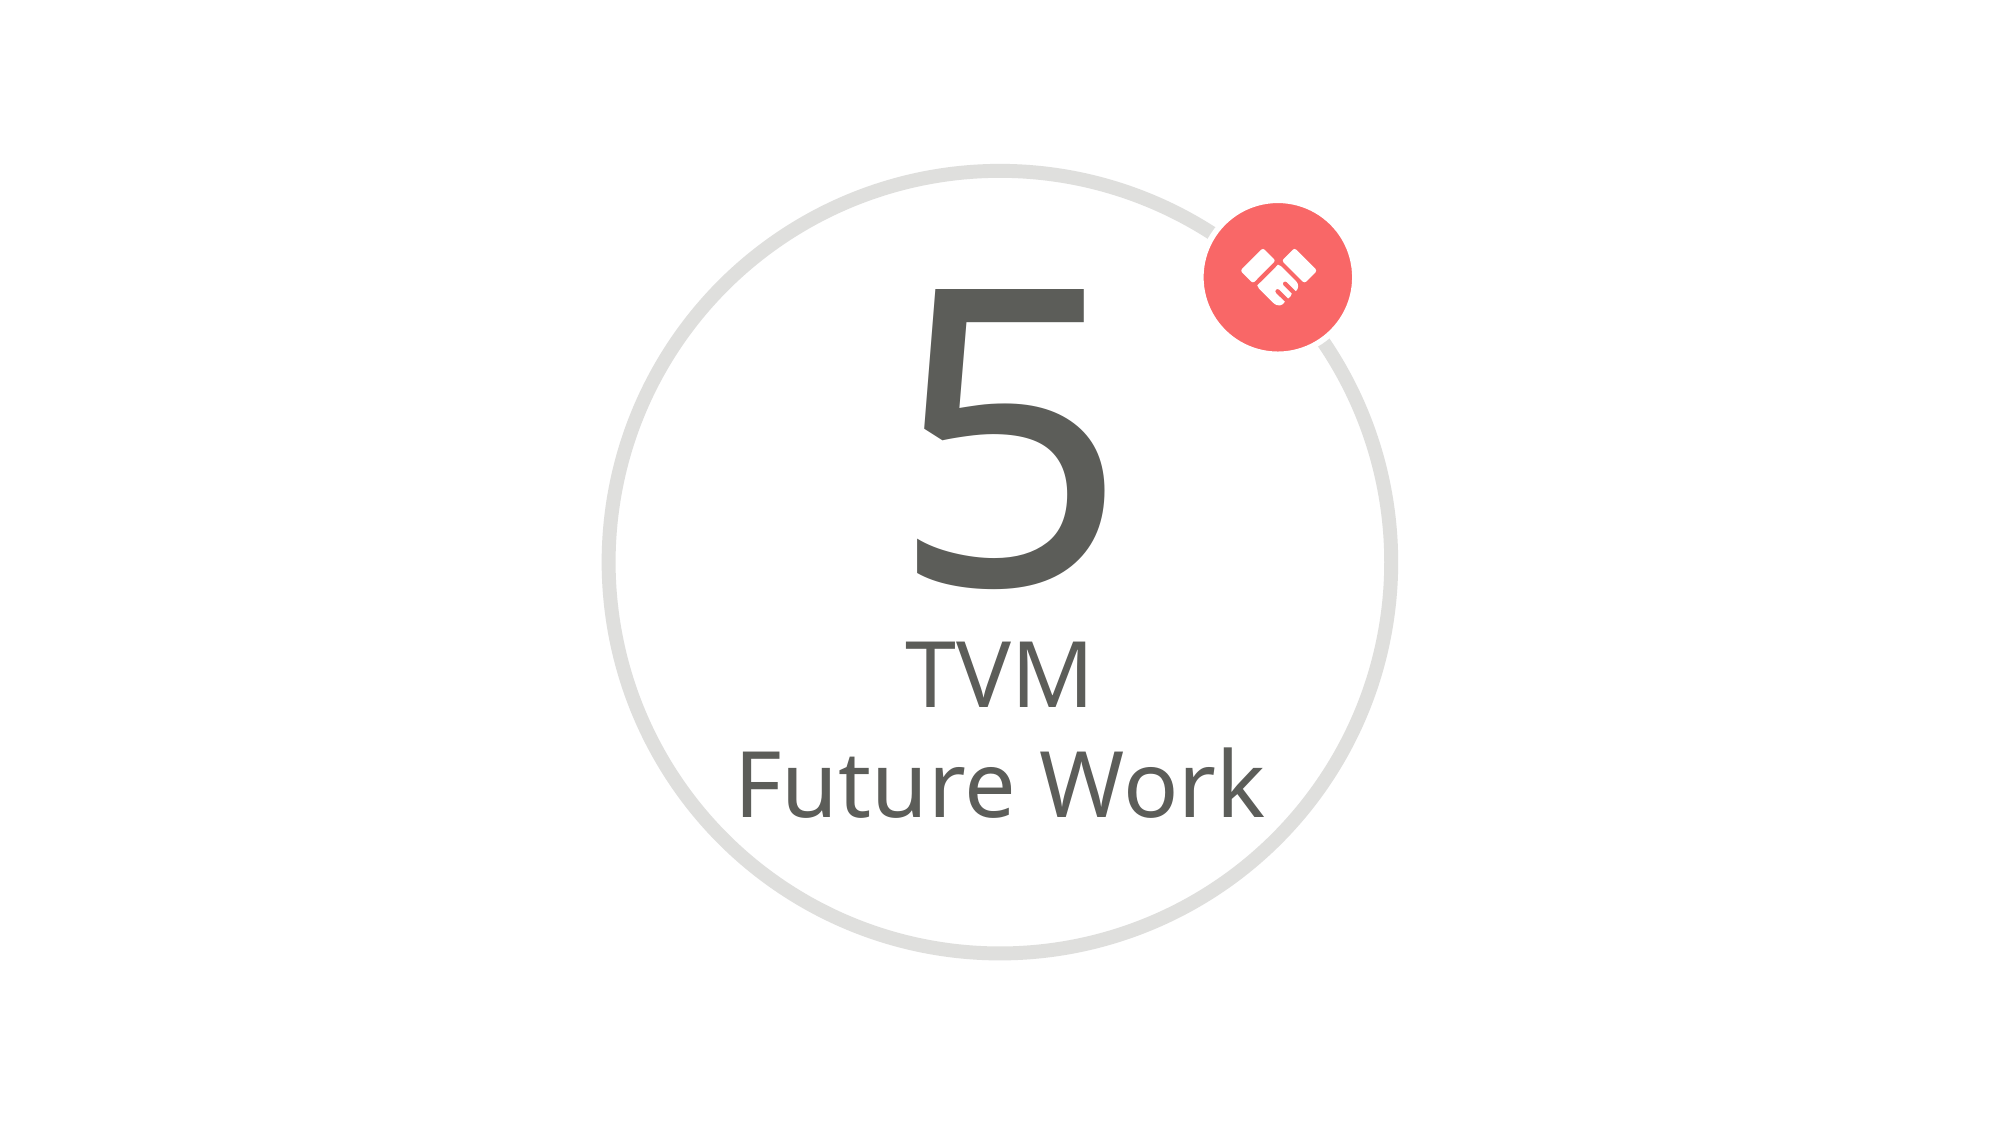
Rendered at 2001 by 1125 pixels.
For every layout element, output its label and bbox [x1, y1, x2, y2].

text_box [643, 163, 1357, 847]
text_box [1357, 383, 1400, 741]
text_box [720, 847, 1280, 962]
text_box [600, 383, 643, 742]
text_box [1200, 200, 1355, 355]
